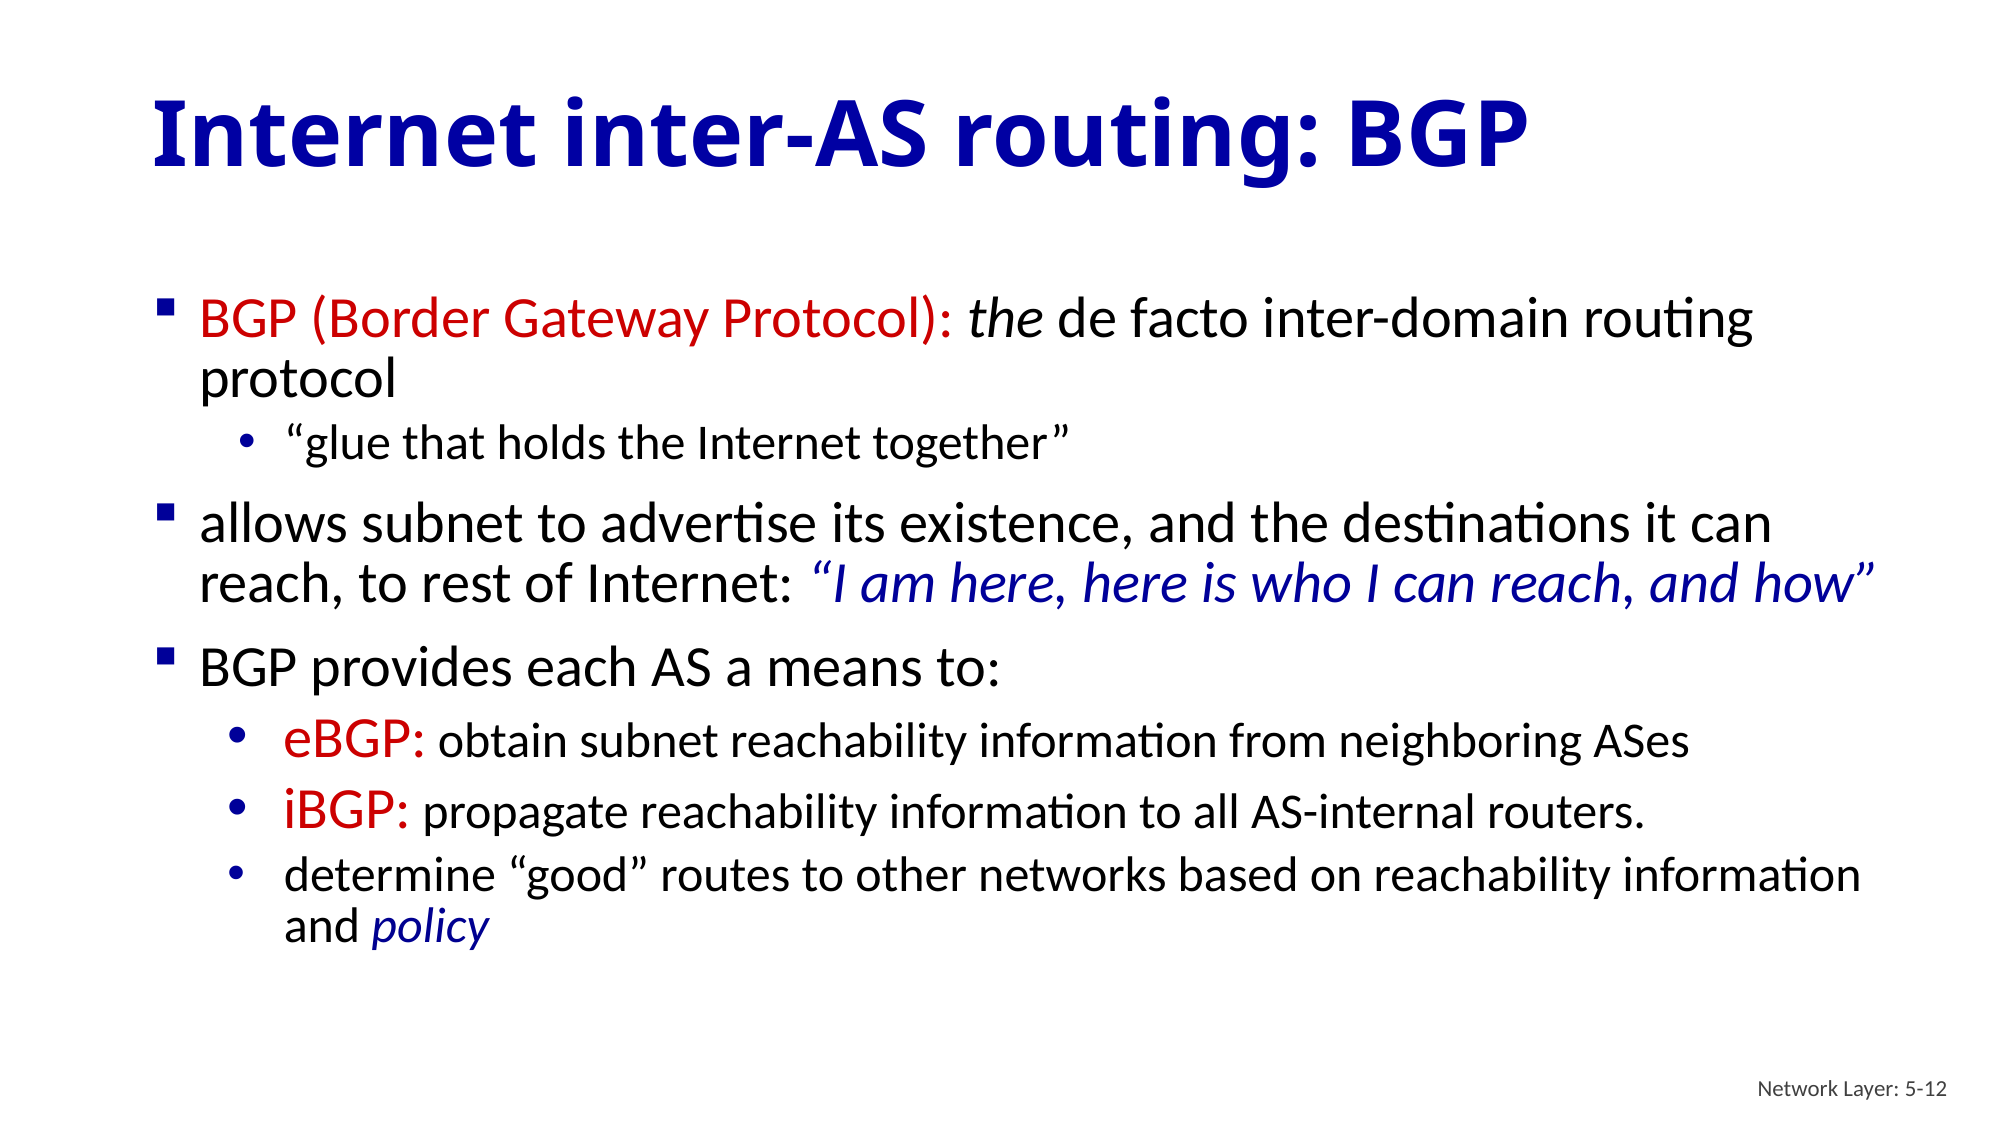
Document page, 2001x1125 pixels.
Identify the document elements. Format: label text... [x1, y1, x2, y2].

title Internet inter-AS routing: BGP [137, 63, 1863, 211]
list BGP (Border Gateway Protocol): the de facto inter-domain routing protocol “glue that holds the Internet together” allows subnet to advertise its existence, and the destinations it can reach, to rest of Internet: “I am here, here is who I can reach, and how” BGP provides each AS a means to: eBGP: obtain subnet reachability information from neighboring ASes iBGP: propagate reachability information to all AS-internal routers. determine “good” routes to other networks based on reachability information and policy [137, 282, 1907, 997]
slide_number Network Layer: 5-12 [1512, 1056, 1963, 1117]
